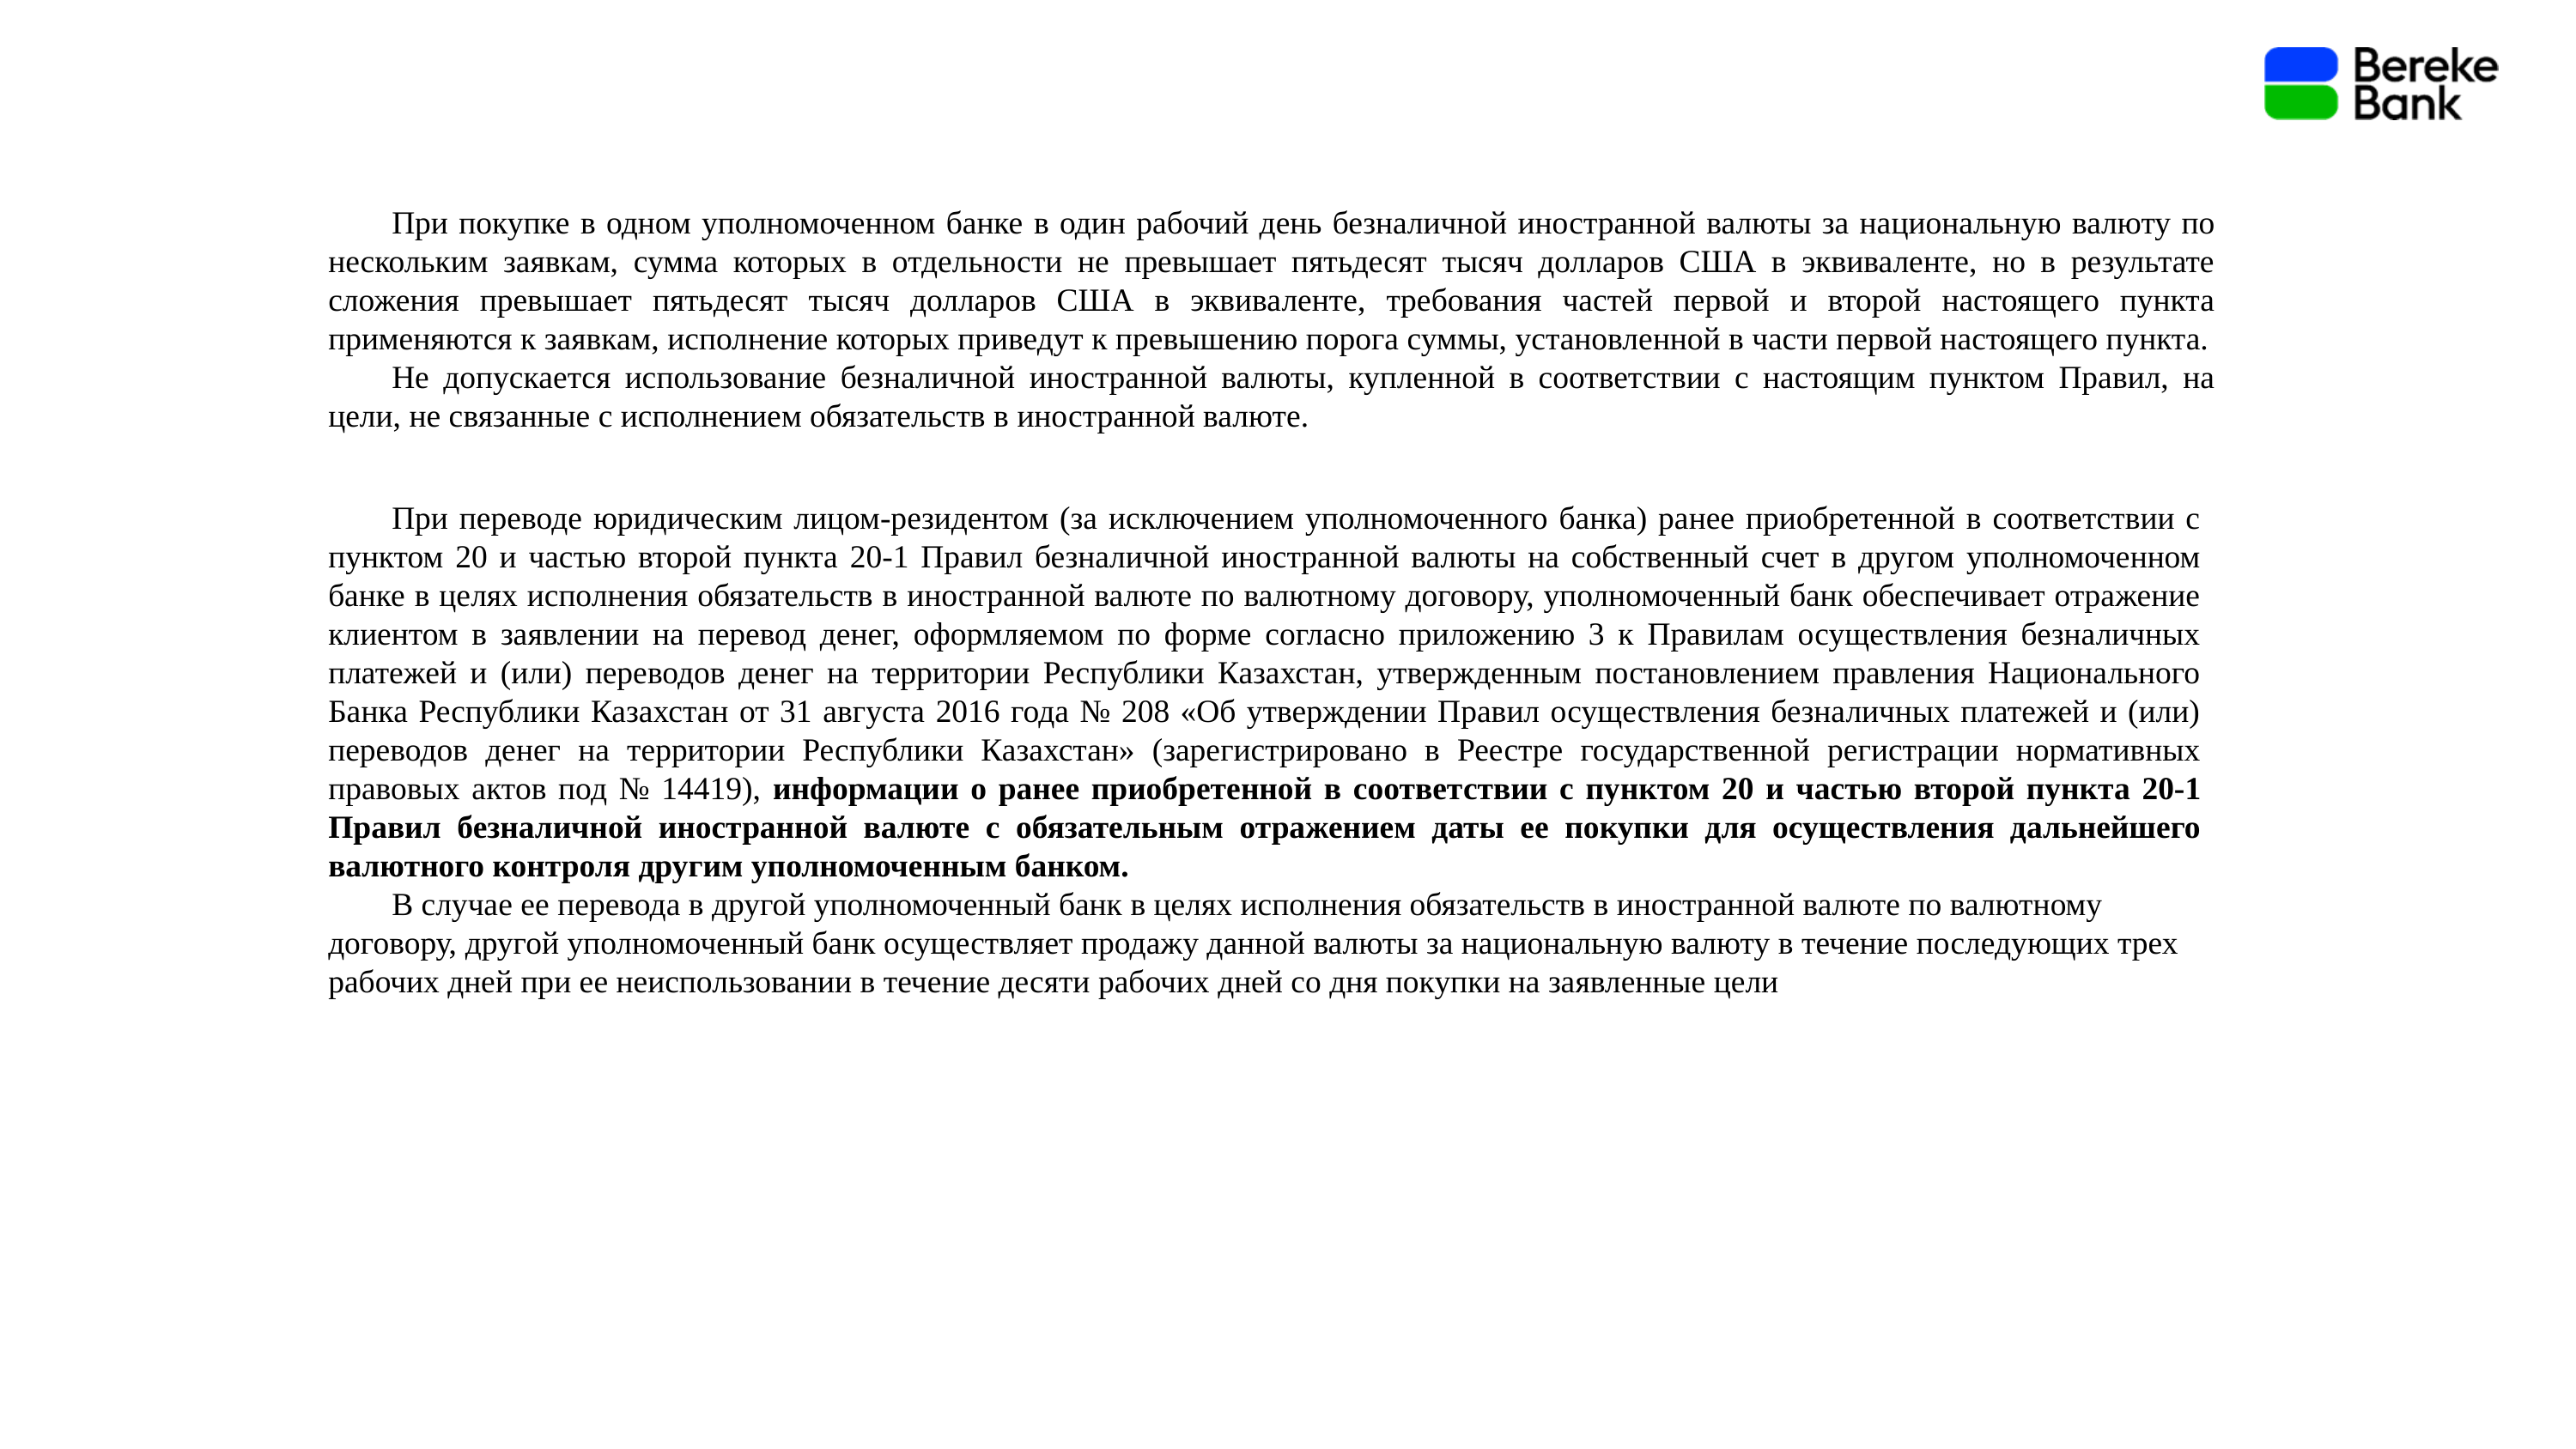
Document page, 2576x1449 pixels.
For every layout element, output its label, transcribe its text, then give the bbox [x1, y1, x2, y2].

text_box При покупке в одном уполномоченном банке в один рабочий день безналичной иностранной валюты за национальную валюту по нескольким заявкам, сумма которых в отдельности не превышает пятьдесят тысяч долларов США в эквиваленте, но в результате сложения превышает пятьдесят тысяч долларов США в эквиваленте, требования частей первой и второй настоящего пункта применяются к заявкам, исполнение которых приведут к превышению порога суммы, установленной в части первой настоящего пункта. Не допускается использование безналичной иностранной валюты, купленной в соответствии с настоящим пунктом Правил, на цели, не связанные с исполнением обязательств в иностранной валюте. [315, 196, 2230, 440]
text_box При переводе юридическим лицом-резидентом (за исключением уполномоченного банка) ранее приобретенной в соответствии с пунктом 20 и частью второй пункта 20-1 Правил безналичной иностранной валюты на собственный счет в другом уполномоченном банке в целях исполнения обязательств в иностранной валюте по валютному договору, уполномоченный банк обеспечивает отражение клиентом в заявлении на перевод денег, оформляемом по форме согласно приложению 3 к Правилам осуществления безналичных платежей и (или) переводов денег на территории Республики Казахстан, утвержденным постановлением правления Национального Банка Республики Казахстан от 31 августа 2016 года № 208 «Об утверждении Правил осуществления безналичных платежей и (или) переводов денег на территории Республики Казахстан» (зарегистрировано в Реестре государственной регистрации нормативных правовых актов под № 14419), информации о ранее приобретенной в соответствии с пунктом 20 и частью второй пункта 20-1 Правил безналичной иностранной валюте с обязательным отражением даты ее покупки для осуществления дальнейшего валютного контроля другим уполномоченным банком. В случае ее перевода в другой уполномоченный банк в целях исполнения обязательств в иностранной валюте по валютному договору, другой уполномоченный банк осуществляет продажу данной валюты за национальную валюту в течение последующих трех рабочих дней при ее неиспользовании в течение десяти рабочих дней со дня покупки на заявленные цели [315, 490, 2215, 1006]
picture [2264, 47, 2499, 120]
